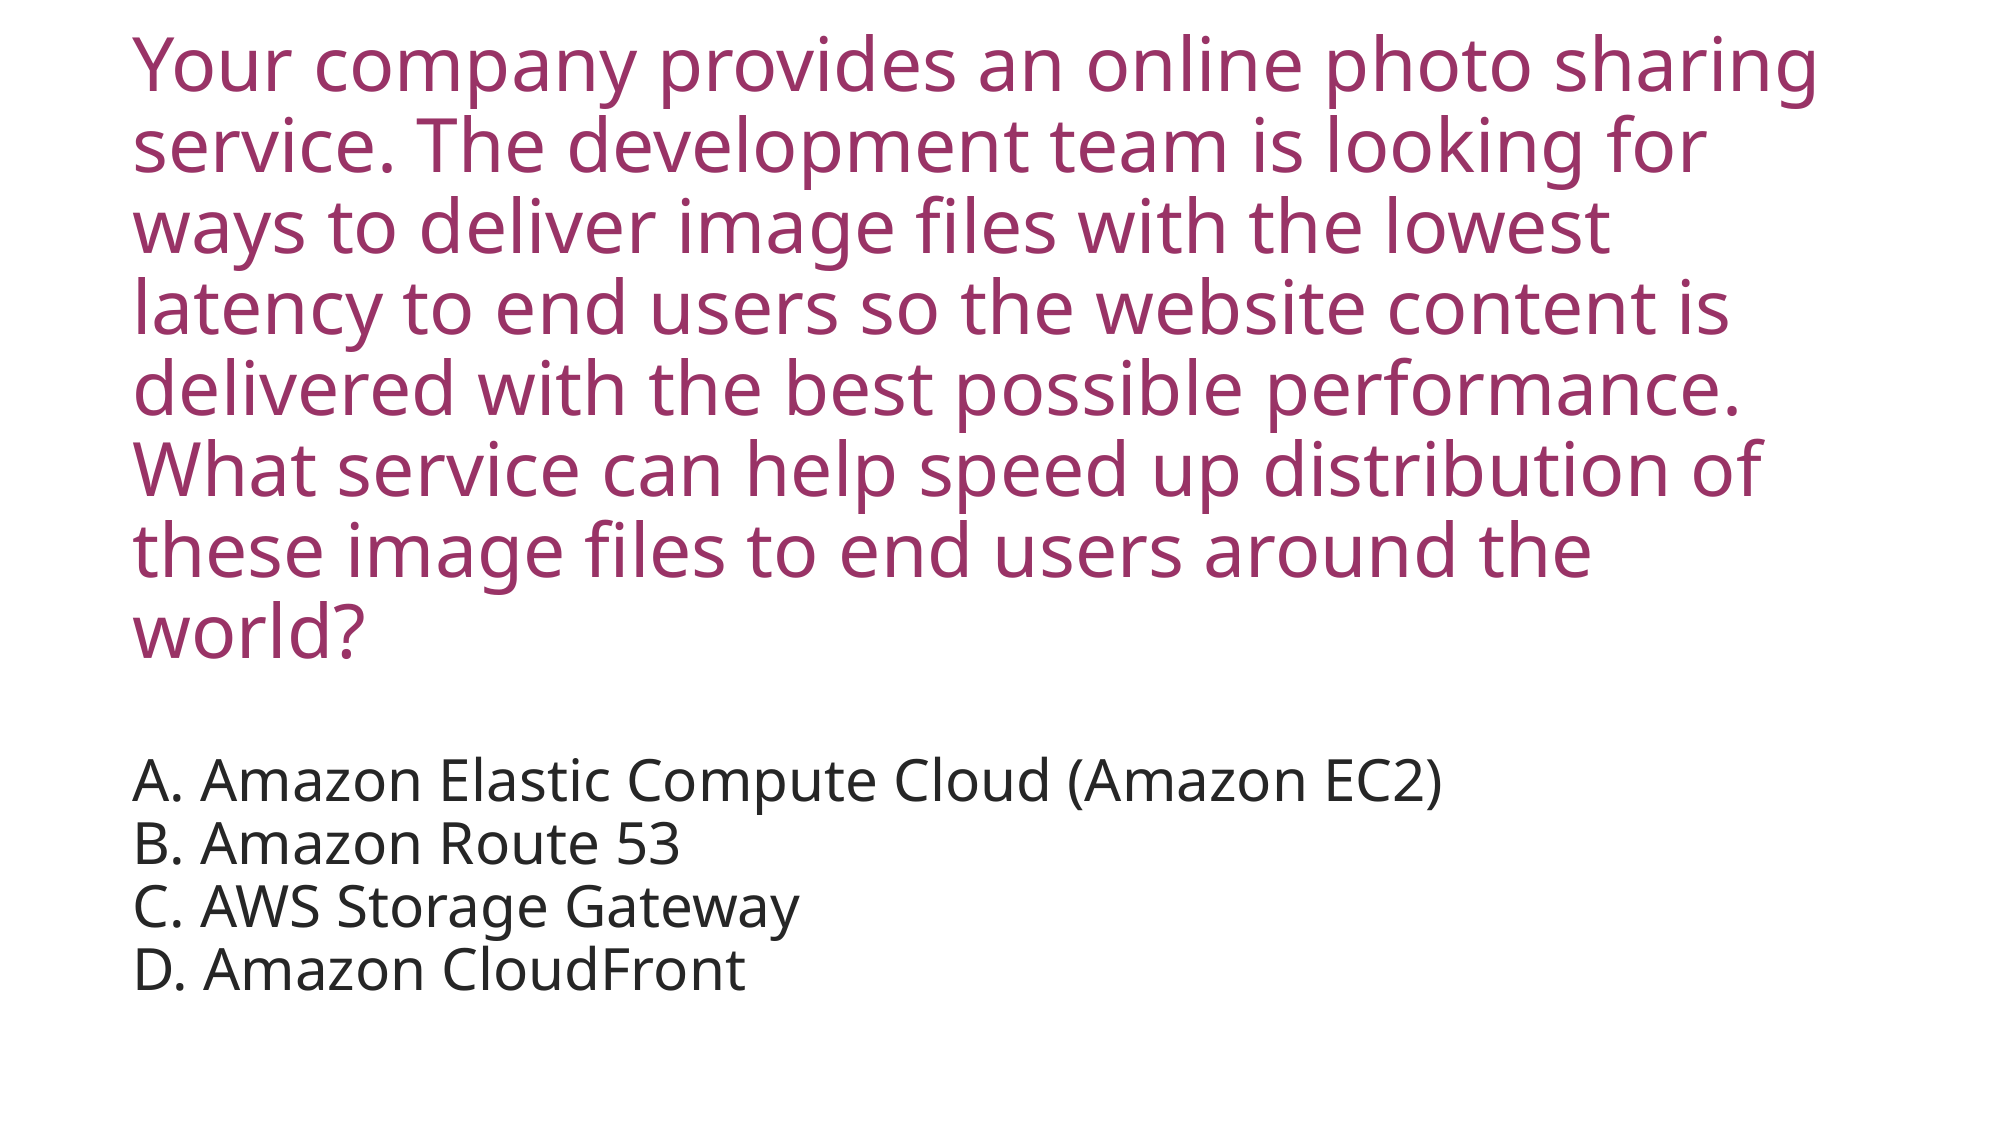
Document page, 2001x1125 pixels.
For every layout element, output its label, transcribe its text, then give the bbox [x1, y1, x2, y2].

title Your company provides an online photo sharing service. The development team is looking for ways to deliver image files with the lowest latency to end users so the website content is delivered with the best possible performance. What service can help speed up distribution of these image files to end users around the world? [117, 59, 1863, 642]
list A. Amazon Elastic Compute Cloud (Amazon EC2) B. Amazon Route 53 C. AWS Storage Gateway D. Amazon CloudFront [117, 743, 1843, 1034]
